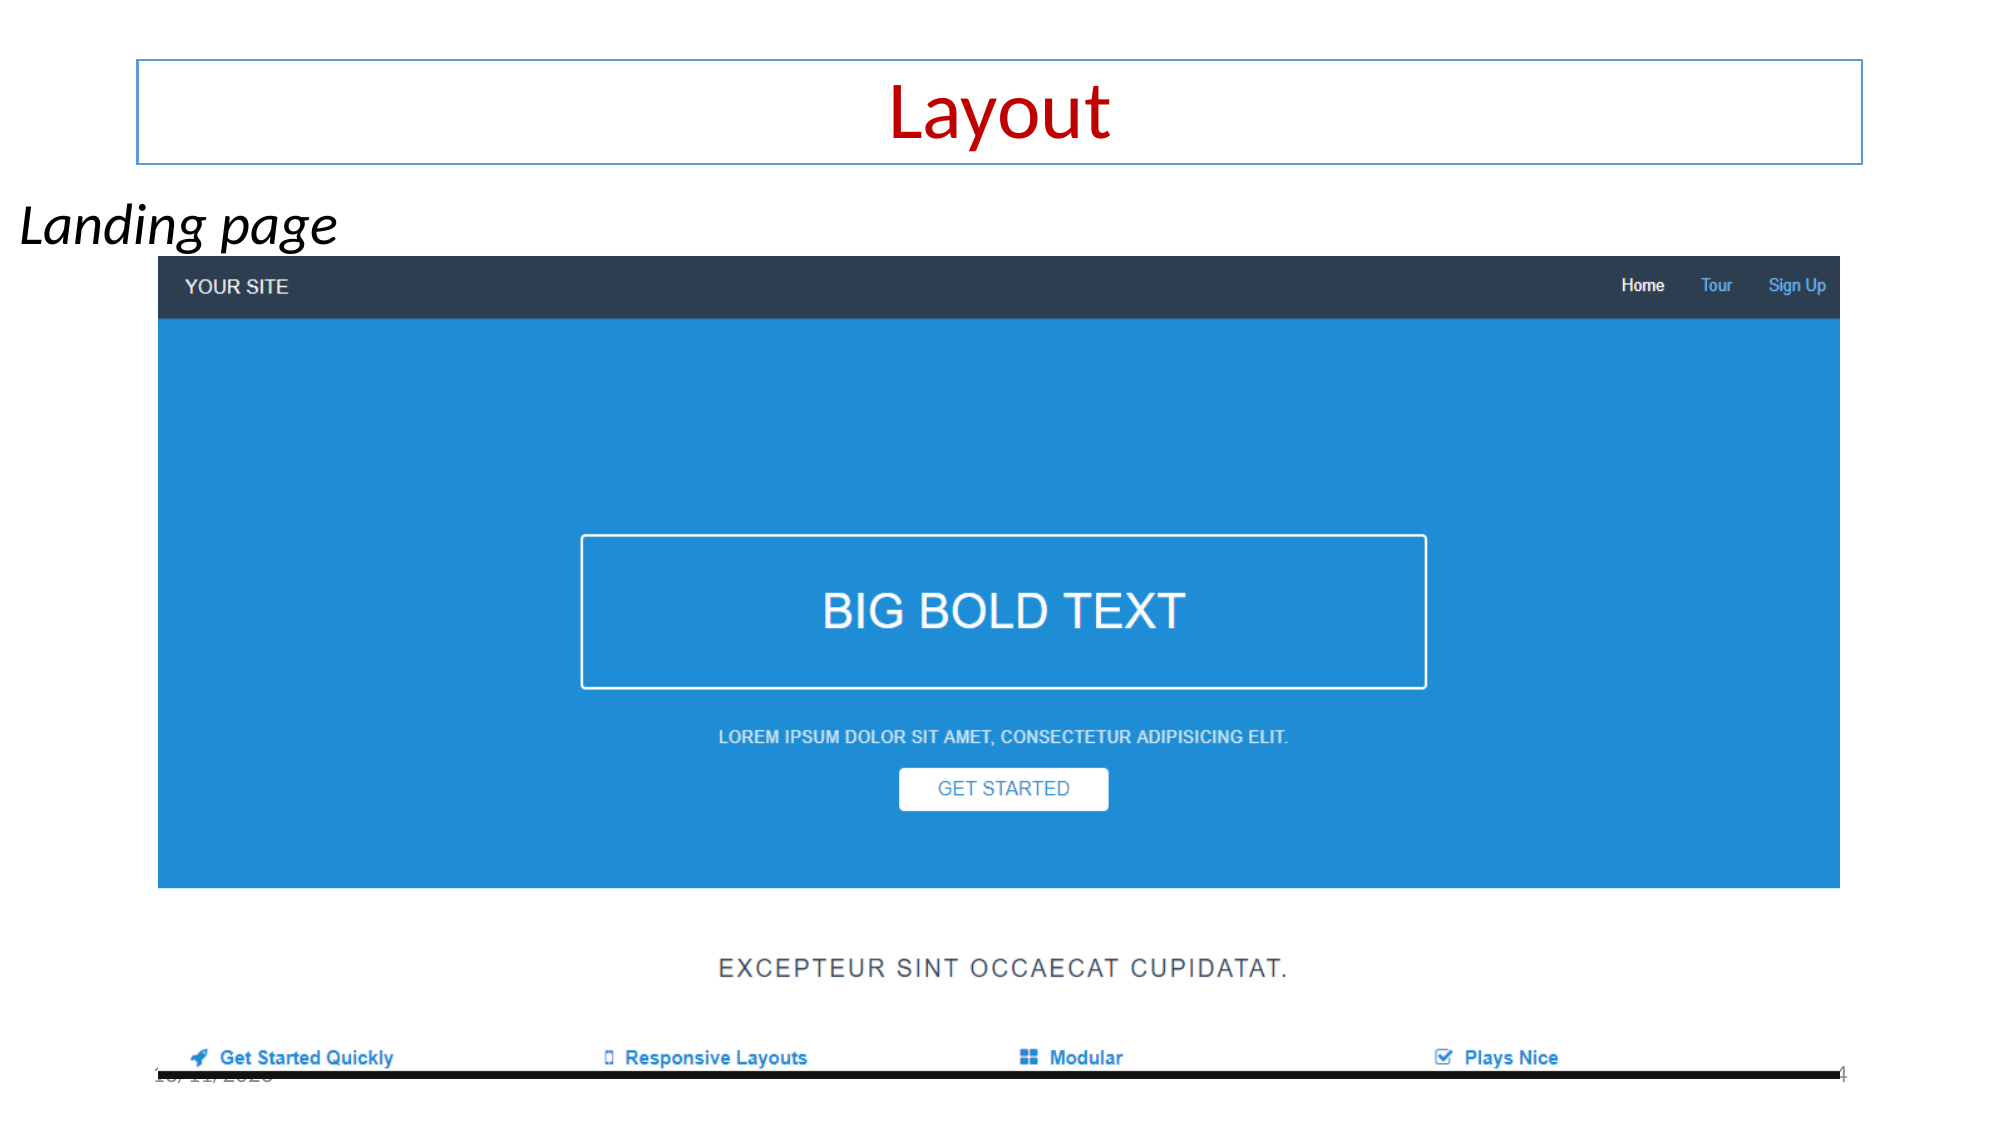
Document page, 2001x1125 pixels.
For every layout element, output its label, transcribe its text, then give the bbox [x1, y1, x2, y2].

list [158, 256, 1840, 1079]
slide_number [137, 1042, 588, 1103]
title Layout [136, 59, 1863, 165]
text_box Landing page [4, 178, 354, 264]
slide_number 4 [1412, 1042, 1863, 1103]
